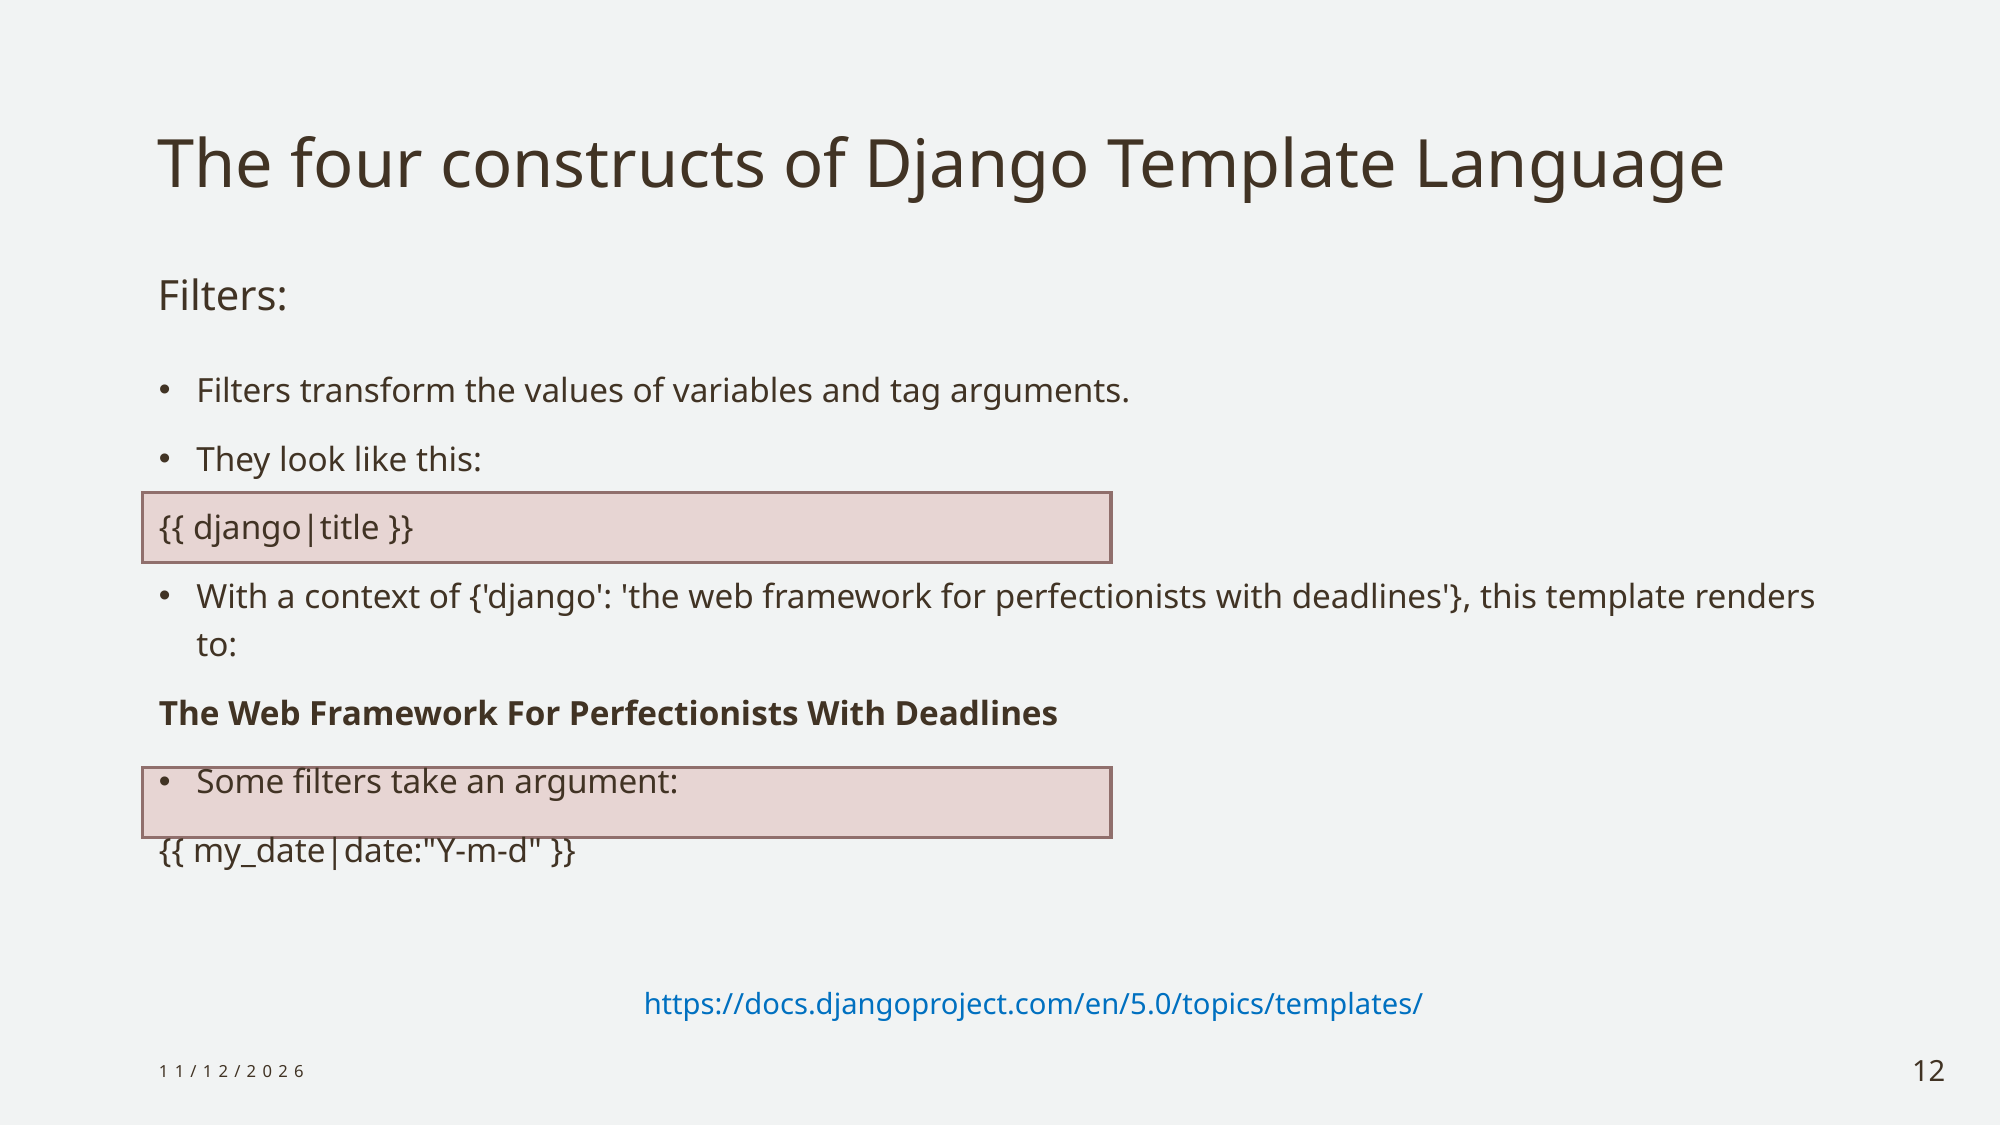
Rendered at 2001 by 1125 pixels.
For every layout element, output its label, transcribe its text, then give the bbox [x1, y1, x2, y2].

list Filters transform the values of variables and tag arguments. They look like this: {{ django|title }} With a context of {'django': 'the web framework for perfectionists with deadlines'}, this template renders to: The Web Framework For Perfectionists With Deadlines Some filters take an argument: {{ my_date|date:"Y-m-d" }} [143, 353, 1857, 995]
title The four constructs of Django Template Language [142, 96, 1858, 209]
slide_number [143, 1042, 594, 1103]
text_box Filters: [142, 214, 928, 327]
slide_number 12 [1875, 1042, 1961, 1103]
text_box https://docs.djangoproject.com/en/5.0/topics/templates/ [168, 977, 1900, 1028]
